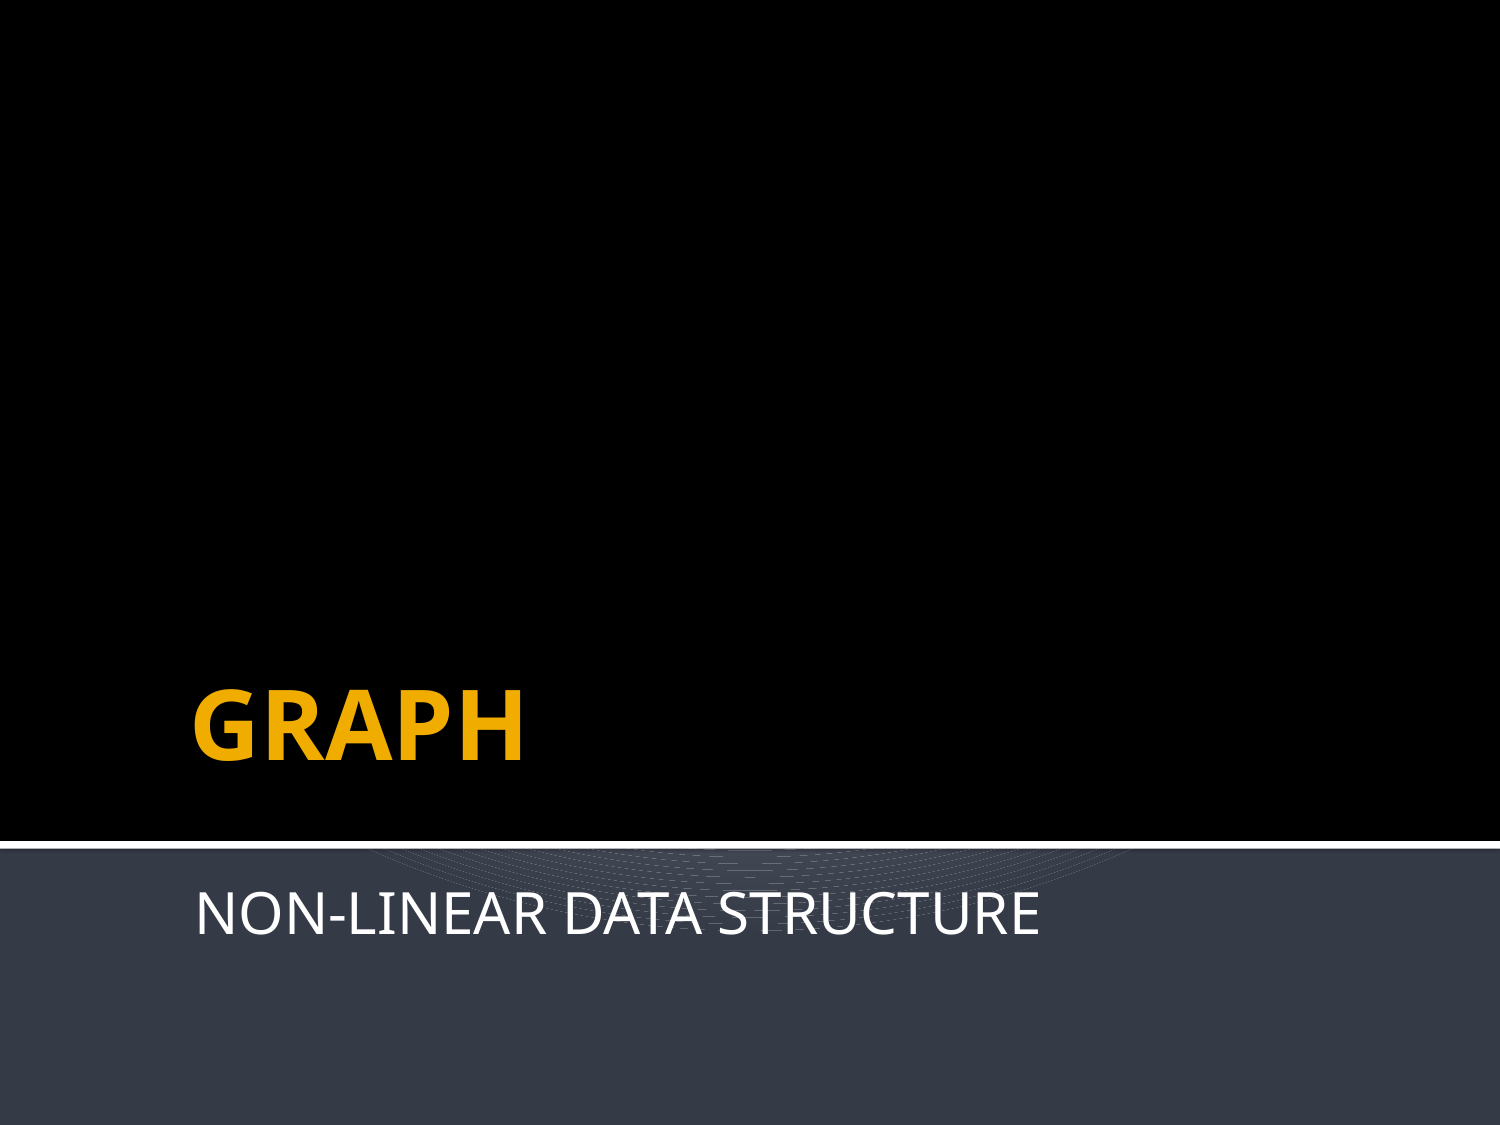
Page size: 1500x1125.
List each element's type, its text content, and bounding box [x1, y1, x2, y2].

title GRAPH [174, 662, 1500, 699]
subtitle NON-LINEAR DATA STRUCTURE [174, 699, 1500, 946]
